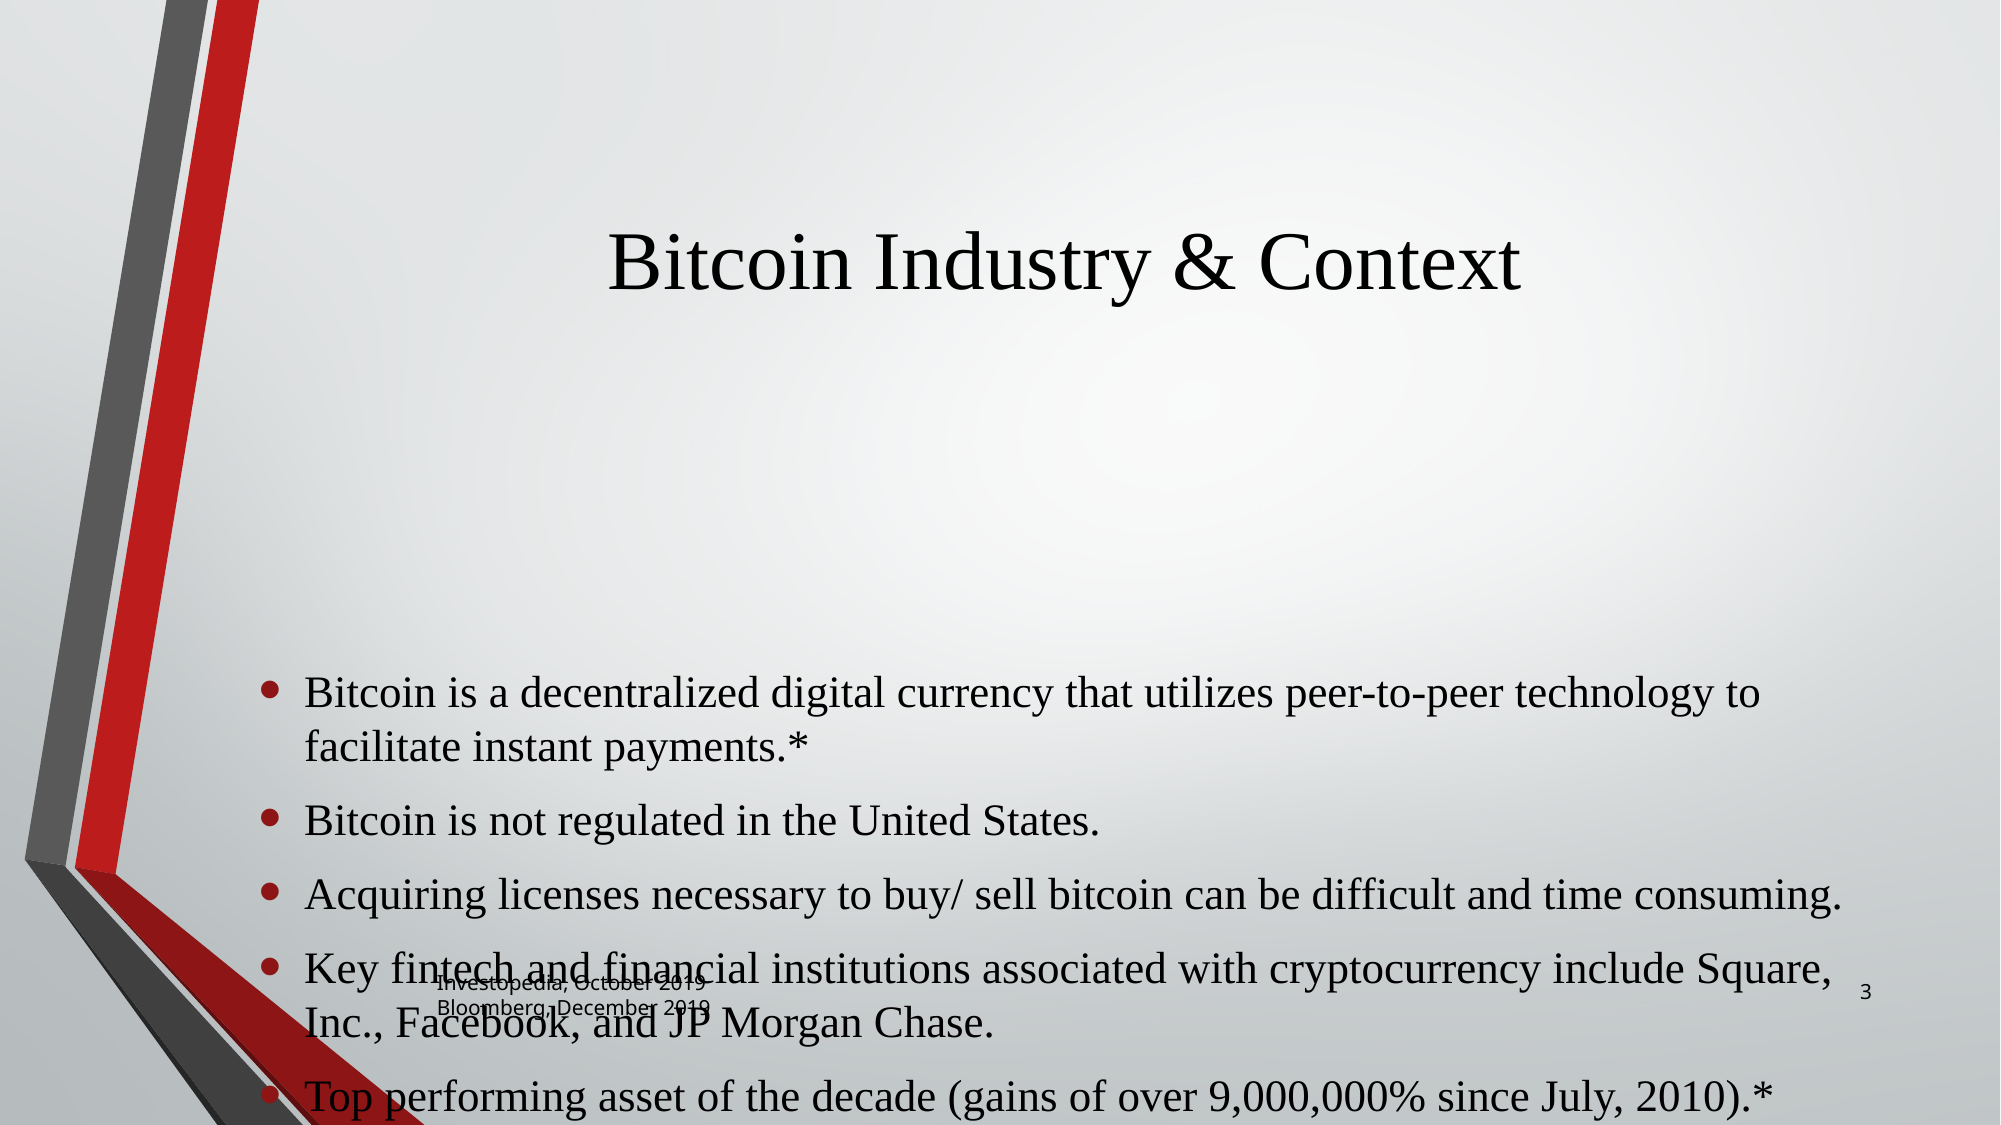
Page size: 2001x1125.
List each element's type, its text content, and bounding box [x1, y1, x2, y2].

title Bitcoin Industry & Context [243, 112, 1887, 400]
list Bitcoin is a decentralized digital currency that utilizes peer-to-peer technology to facilitate instant payments.* Bitcoin is not regulated in the United States. Acquiring licenses necessary to buy/ sell bitcoin can be difficult and time consuming. Key fintech and financial institutions associated with cryptocurrency include Square, Inc., Facebook, and JP Morgan Chase. Top performing asset of the decade (gains of over 9,000,000% since July, 2010).* [243, 654, 1887, 1125]
slide_number 3 [1796, 962, 1887, 1023]
footer Investopedia, October 2019 Bloomberg, December 2019 [421, 965, 1584, 1025]
